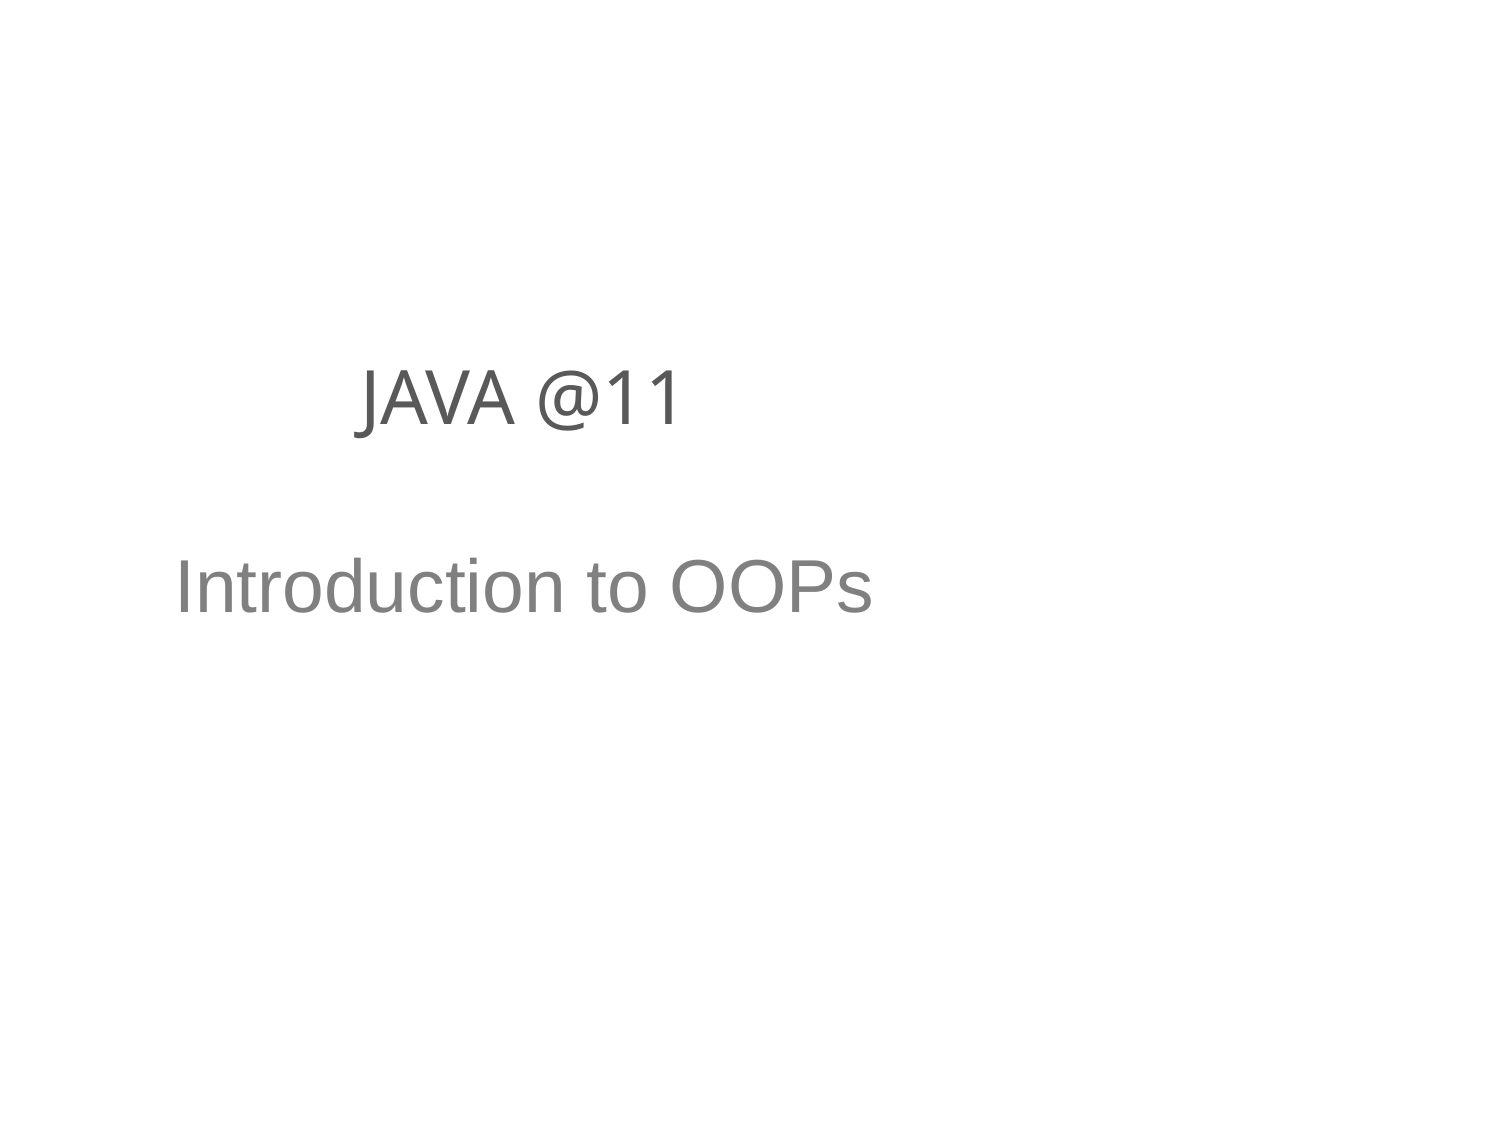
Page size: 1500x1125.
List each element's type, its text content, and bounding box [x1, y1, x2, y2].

subtitle Introduction to OOPs [1, 493, 1048, 684]
title JAVA @11 [1, 306, 1048, 493]
